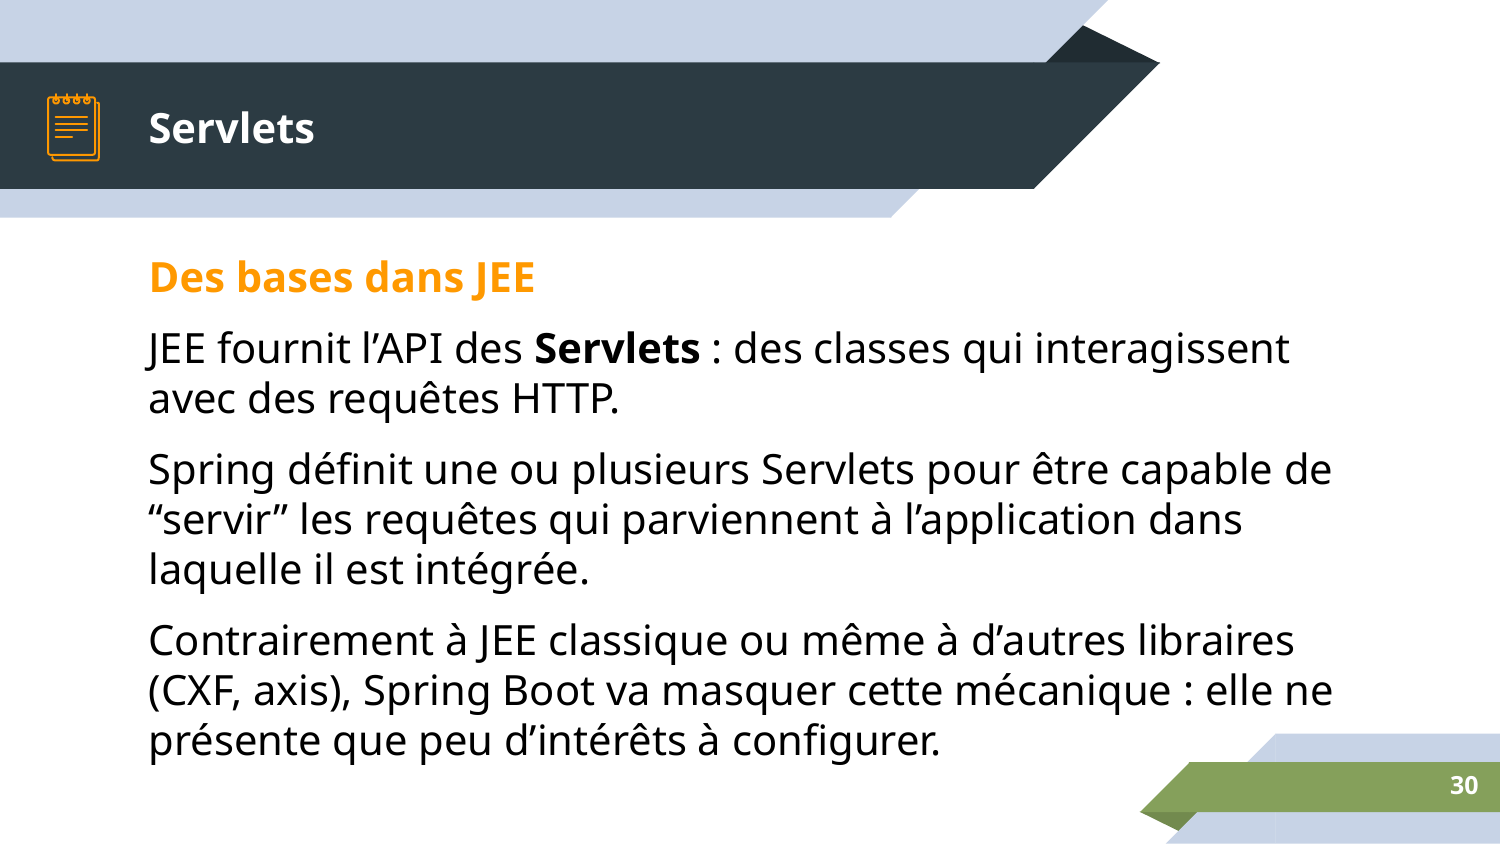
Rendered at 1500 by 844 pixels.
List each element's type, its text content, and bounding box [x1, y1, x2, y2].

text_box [47, 93, 100, 161]
title Servlets [133, 64, 997, 190]
list Des bases dans JEE JEE fournit l’API des Servlets : des classes qui interagissent avec des requêtes HTTP. Spring définit une ou plusieurs Servlets pour être capable de “servir” les requêtes qui parviennent à l’application dans laquelle il est intégrée. Contrairement à JEE classique ou même à d’autres libraires (CXF, axis), Spring Boot va masquer cette mécanique : elle ne présente que peu d’intérêts à configurer. [133, 236, 1355, 640]
slide_number ‹#› [1249, 760, 1494, 813]
